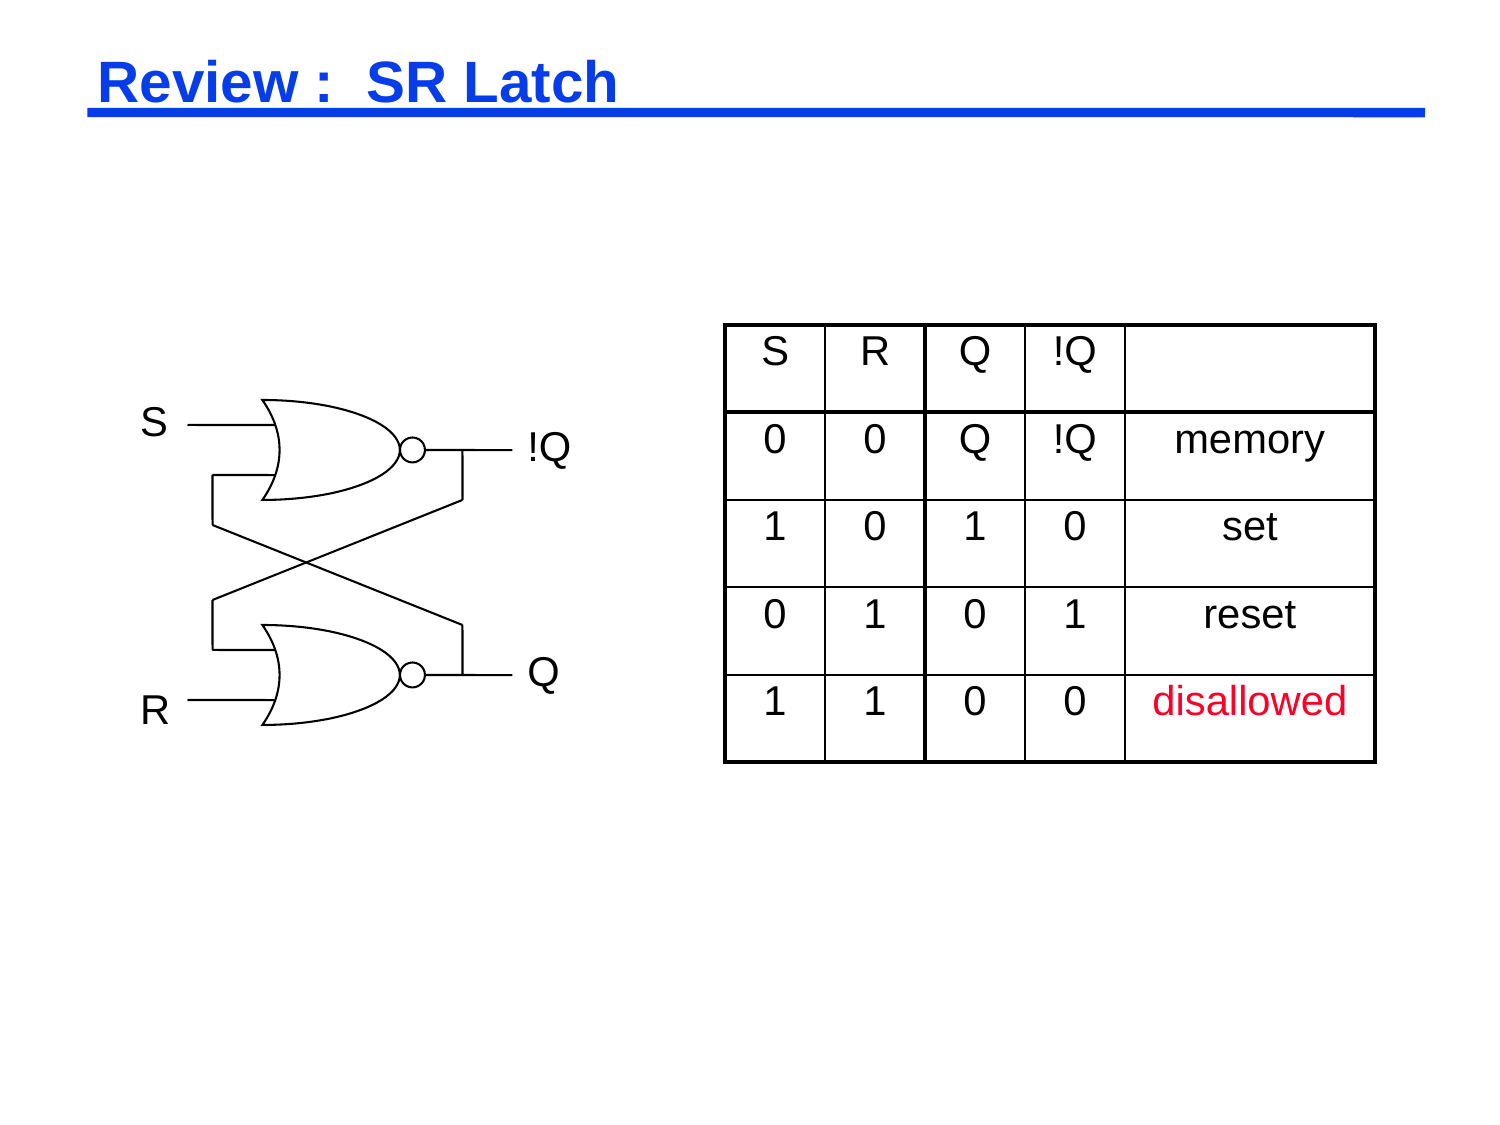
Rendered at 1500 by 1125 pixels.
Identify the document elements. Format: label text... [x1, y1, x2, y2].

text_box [262, 399, 426, 501]
text_box S [125, 387, 183, 453]
table_cell 1 [1026, 588, 1124, 674]
table_header R [826, 327, 923, 410]
table_cell disallowed [1126, 676, 1373, 760]
table_cell 1 [727, 676, 824, 760]
table_cell 0 [727, 588, 824, 674]
table_cell 0 [927, 588, 1024, 674]
table_cell 0 [1026, 676, 1124, 760]
table_cell Q [927, 414, 1024, 499]
table_cell 1 [826, 676, 923, 760]
table_header S [727, 327, 824, 410]
text_box R [125, 675, 186, 740]
table_cell memory [1126, 414, 1373, 499]
table_header !Q [1026, 327, 1124, 410]
table_header [1126, 327, 1373, 410]
table_header Q [927, 327, 1024, 410]
text_box !Q [512, 412, 587, 478]
table_cell 0 [826, 501, 923, 586]
table_cell !Q [1026, 414, 1124, 499]
title Review : SR Latch [86, 49, 1426, 120]
table_cell 1 [927, 501, 1024, 586]
text_box Q [512, 637, 575, 703]
table_cell 0 [1026, 501, 1124, 586]
table_cell reset [1126, 588, 1373, 674]
table_cell 1 [826, 588, 923, 674]
table_cell 0 [826, 414, 923, 499]
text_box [262, 624, 426, 726]
table_cell 0 [727, 414, 824, 499]
table_cell 0 [927, 676, 1024, 760]
table_cell 1 [727, 501, 824, 586]
table_cell set [1126, 501, 1373, 586]
